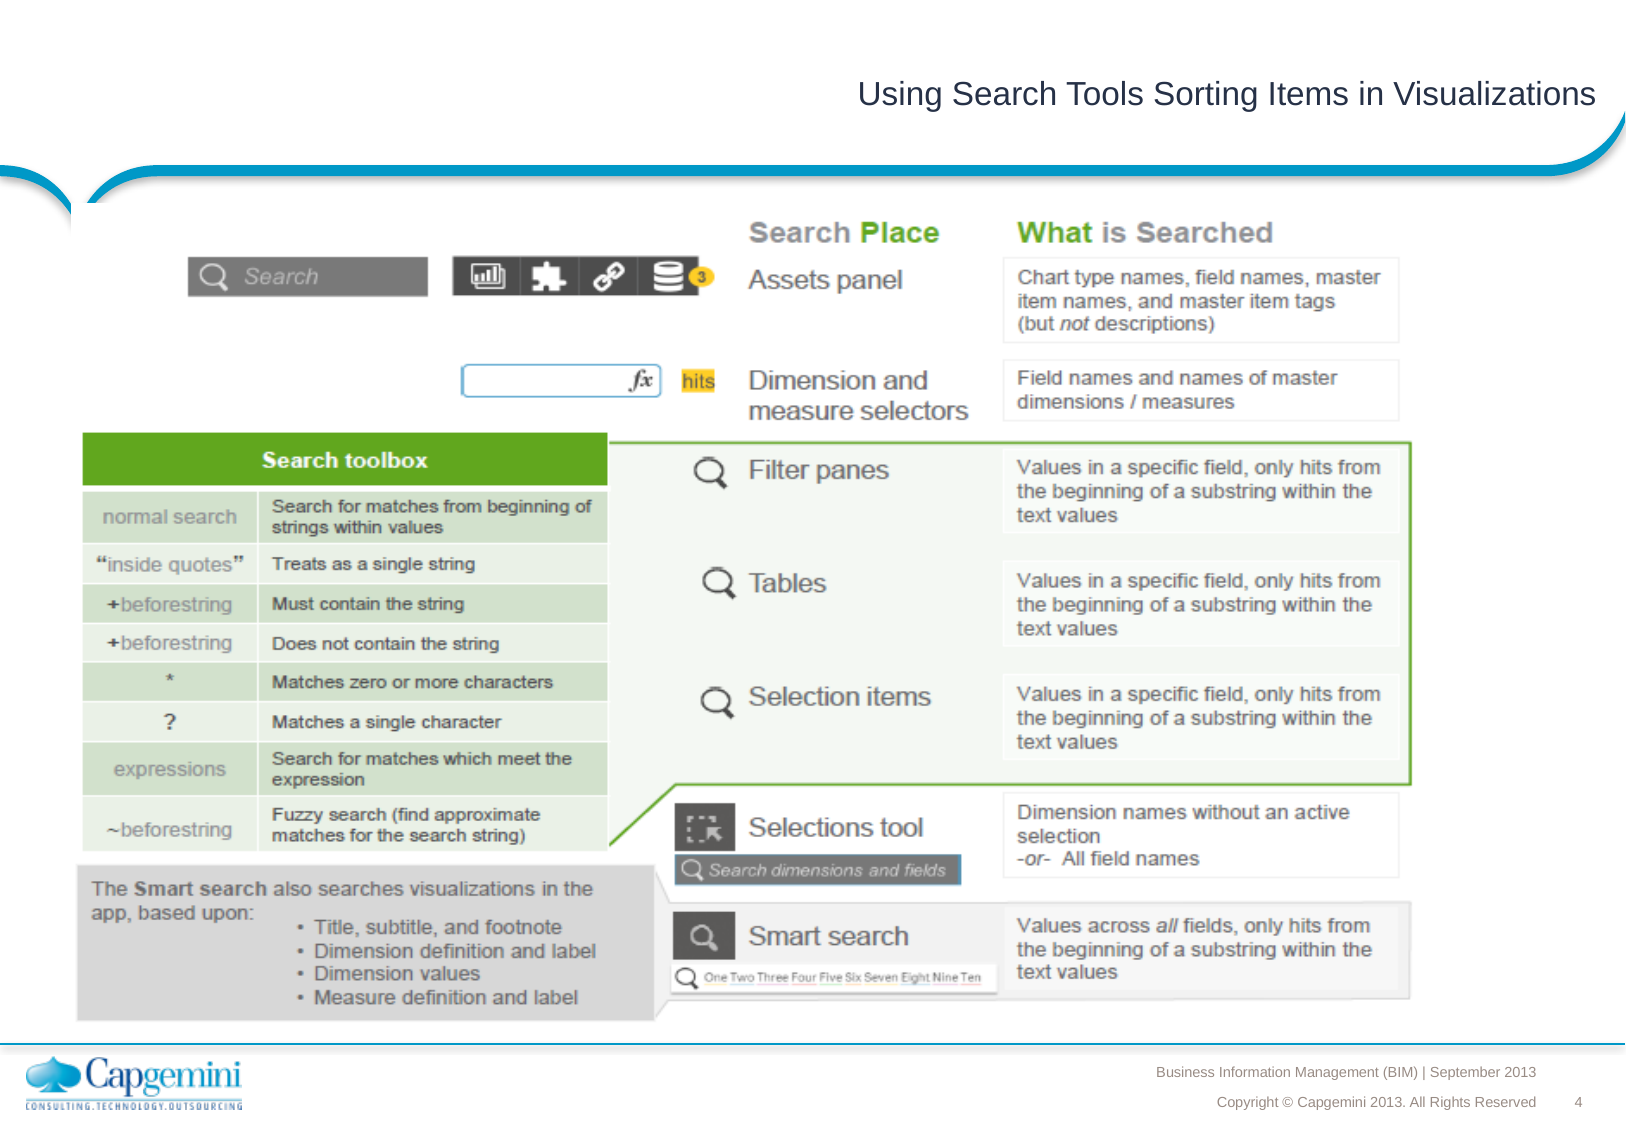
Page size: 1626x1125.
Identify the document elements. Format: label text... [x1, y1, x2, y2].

picture [70, 197, 1426, 1035]
picture [26, 1056, 242, 1110]
title Using Search Tools Sorting Items in Visualizations [0, 0, 1625, 165]
